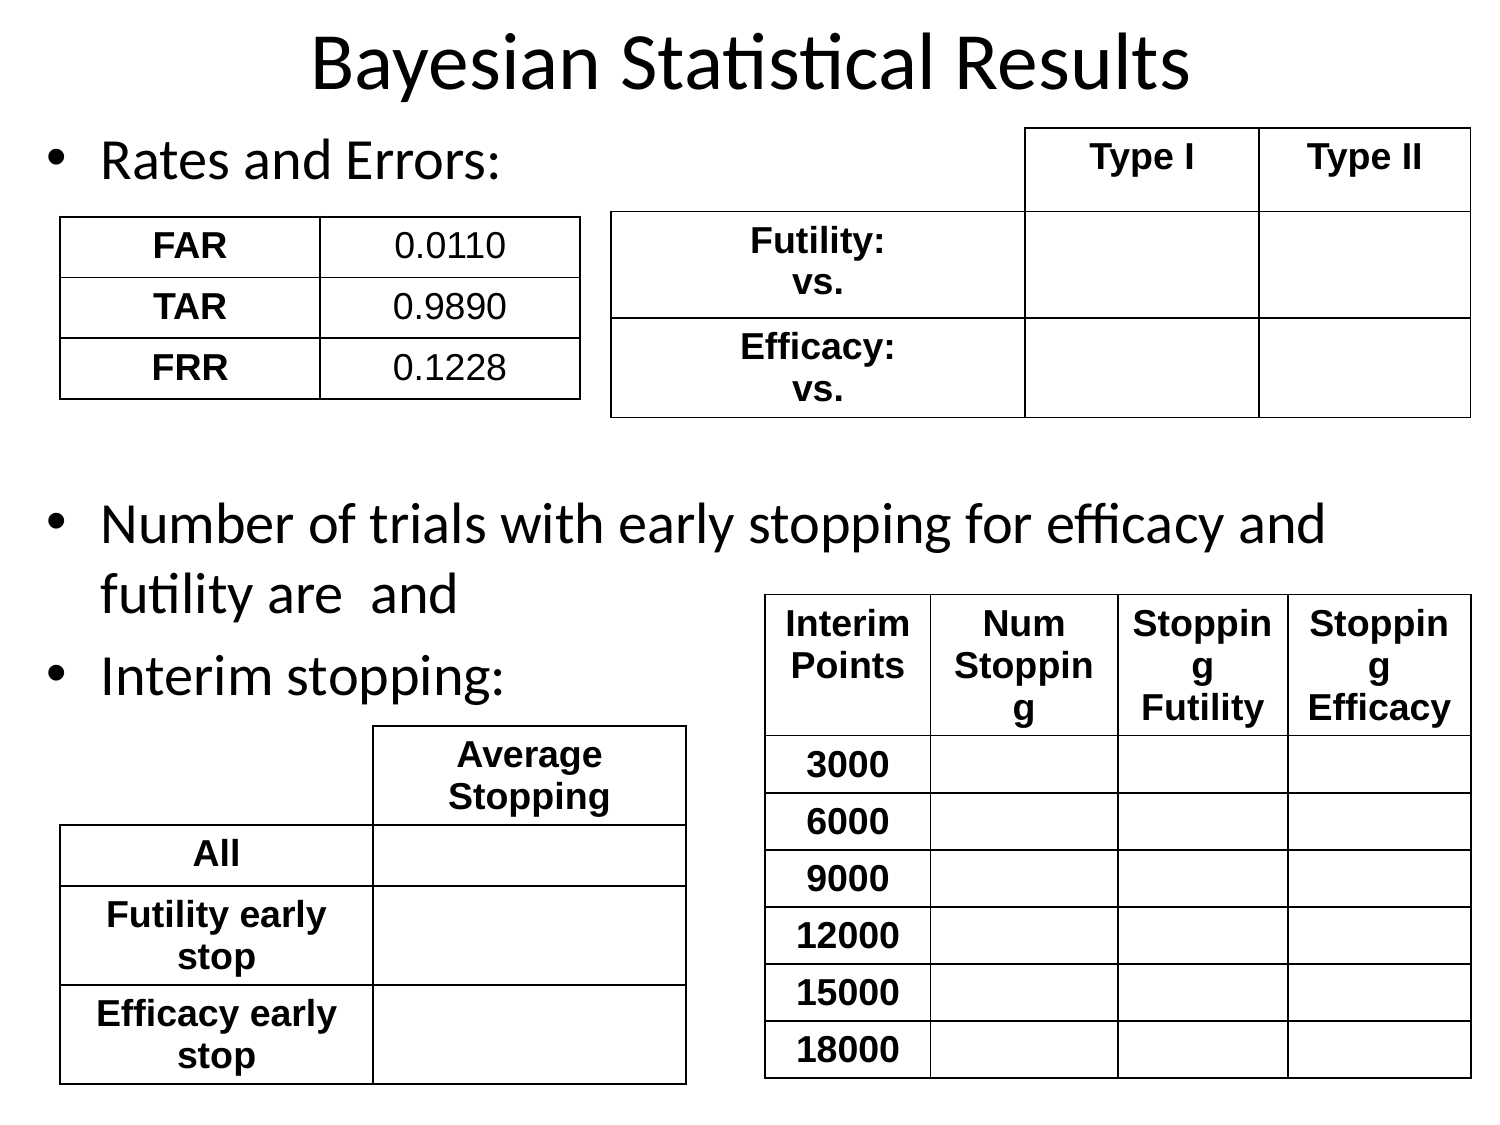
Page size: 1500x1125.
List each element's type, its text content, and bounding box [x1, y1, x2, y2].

table_cell FRR [61, 339, 319, 398]
table_cell TAR [61, 278, 319, 337]
table_cell 0.9890 [321, 278, 579, 337]
title Bayesian Statistical Results [76, 0, 1427, 114]
table_header 0.0110 [321, 218, 579, 277]
table_cell 0.1228 [321, 339, 579, 398]
table_header FAR [61, 218, 319, 277]
